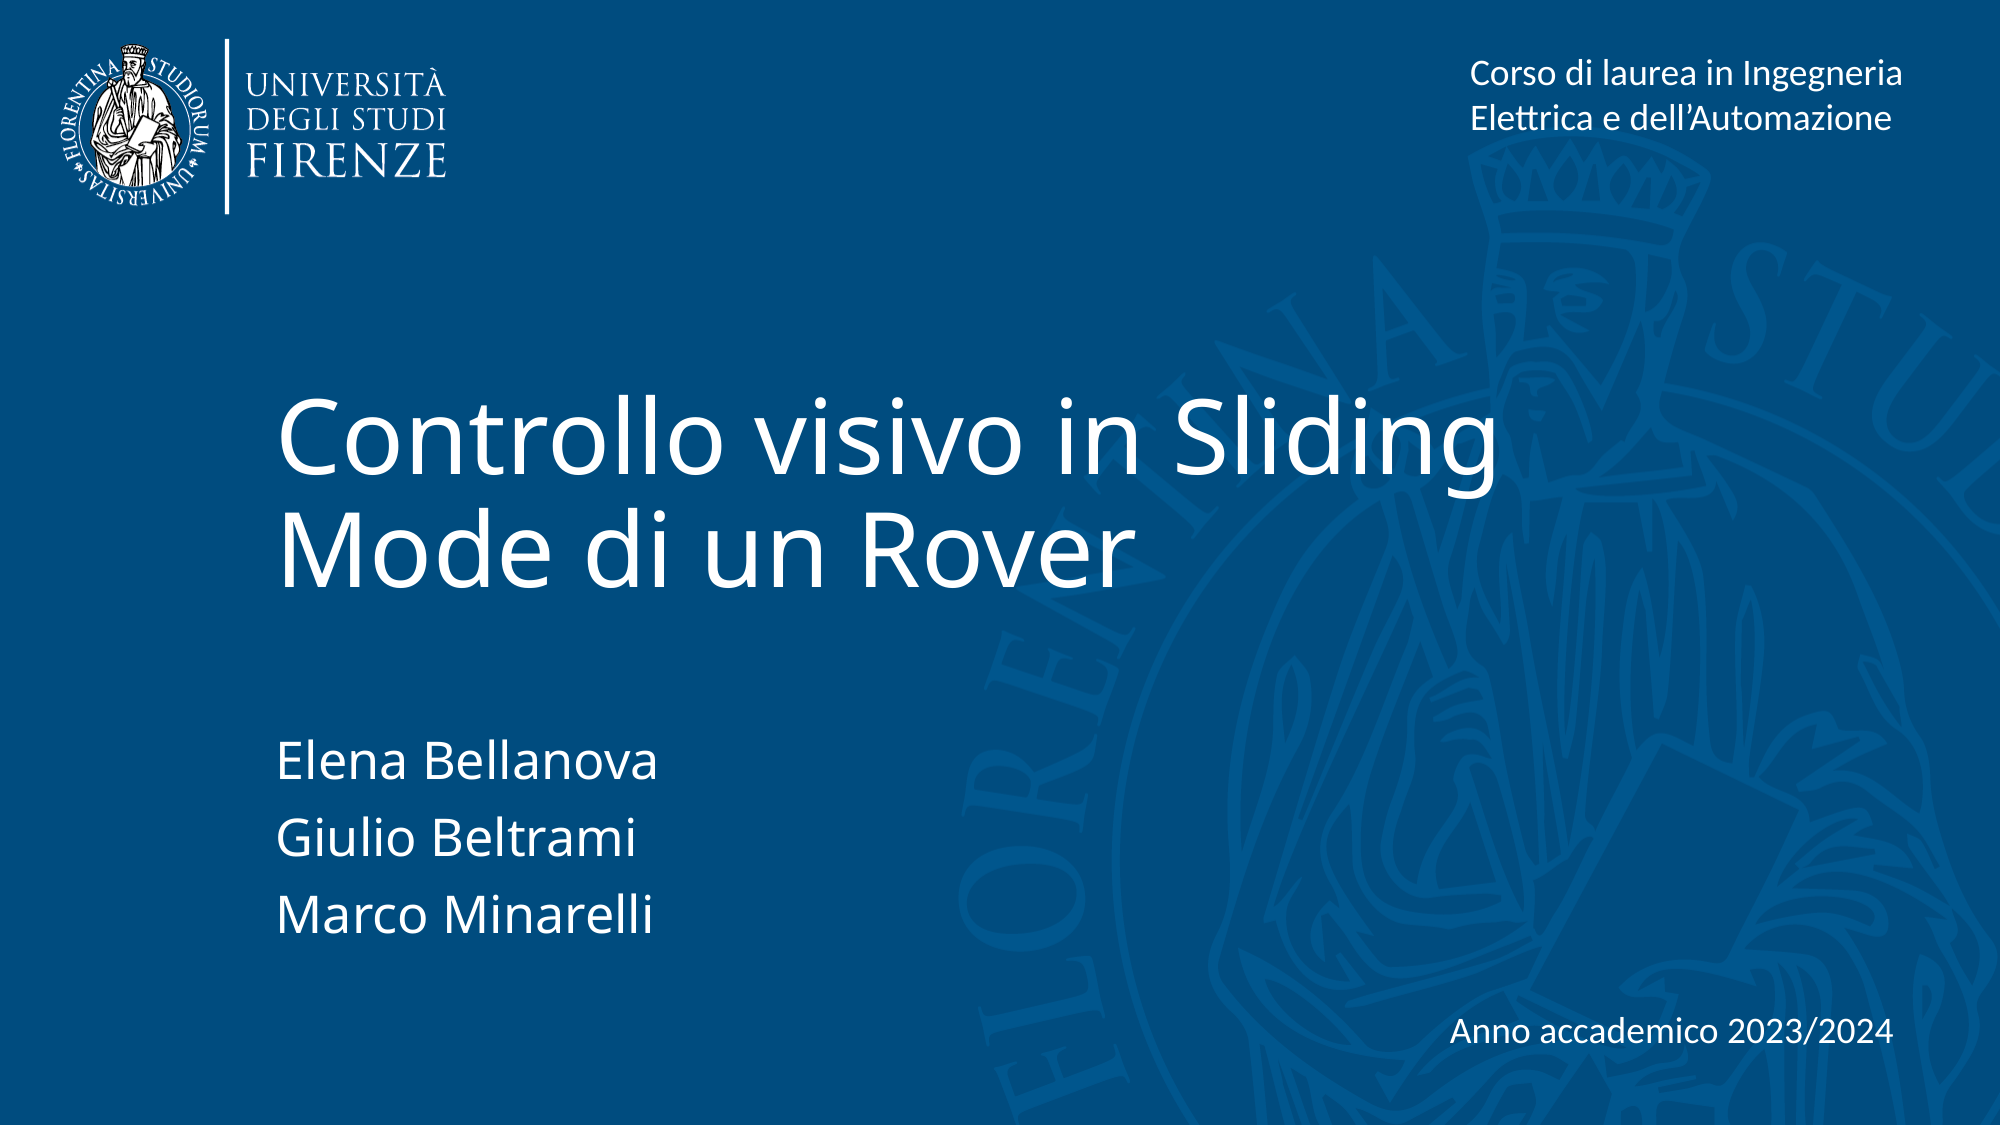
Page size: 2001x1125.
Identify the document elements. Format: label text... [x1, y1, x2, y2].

list Elena Bellanova Giulio Beltrami Marco Minarelli [260, 727, 1409, 999]
picture [0, 0, 2000, 1125]
text_box Corso di laurea in Ingegneria Elettrica e dell’Automazione [1455, 40, 1986, 146]
text_box Anno accademico 2023/2024 [1435, 998, 2000, 1059]
title Controllo visivo in Sliding Mode di un Rover [260, 377, 1700, 649]
